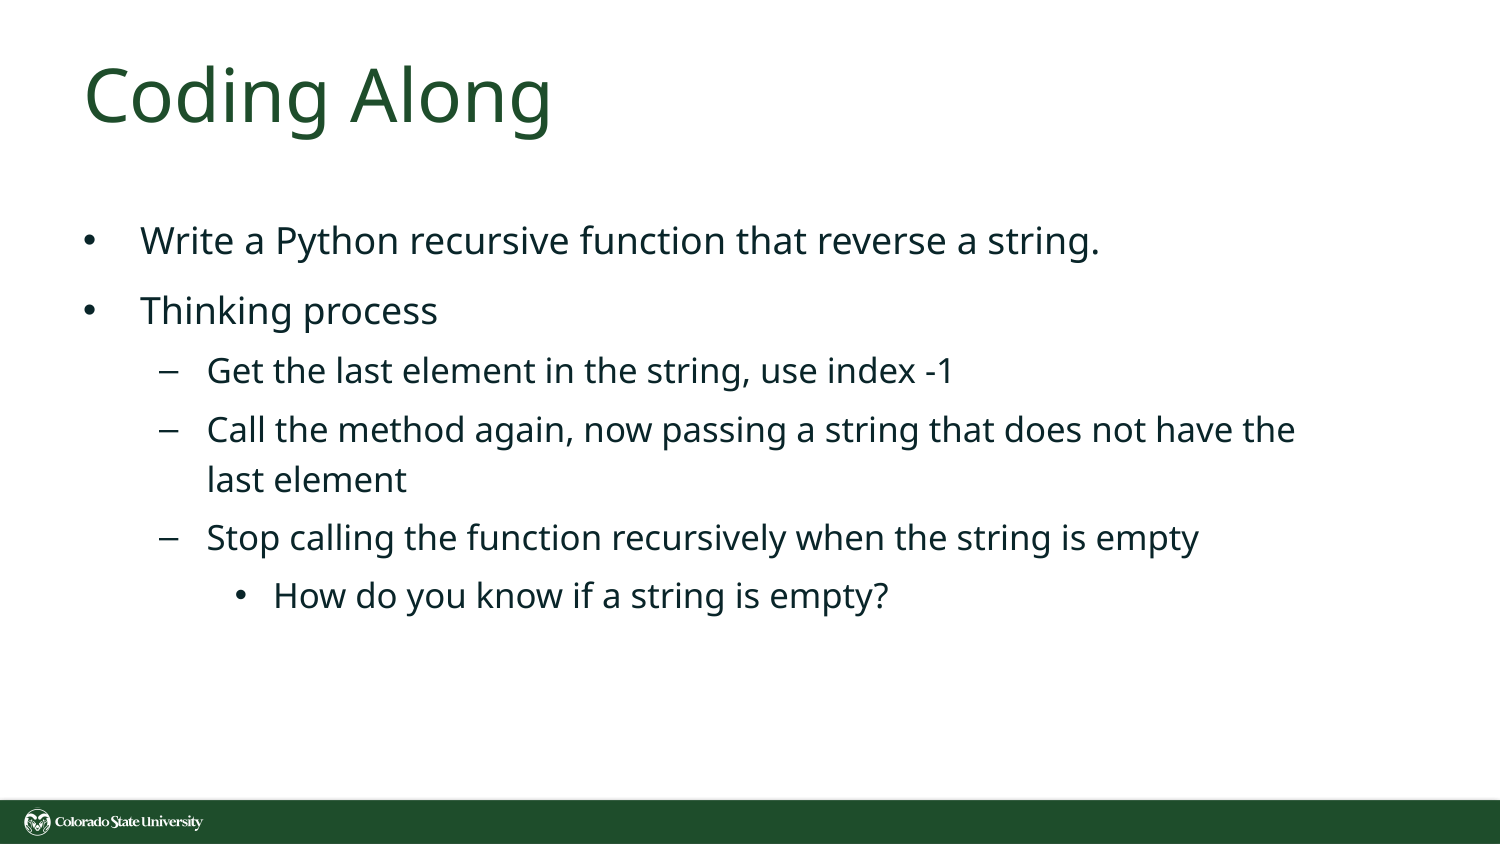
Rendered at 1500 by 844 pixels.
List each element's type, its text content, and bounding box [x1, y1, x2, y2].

title Coding Along [68, 31, 1432, 152]
list Write a Python recursive function that reverse a string. Thinking process Get the last element in the string, use index -1 Call the method again, now passing a string that does not have the last element Stop calling the function recursively when the string is empty How do you know if a string is empty? [68, 192, 1328, 630]
picture [16, 800, 211, 844]
